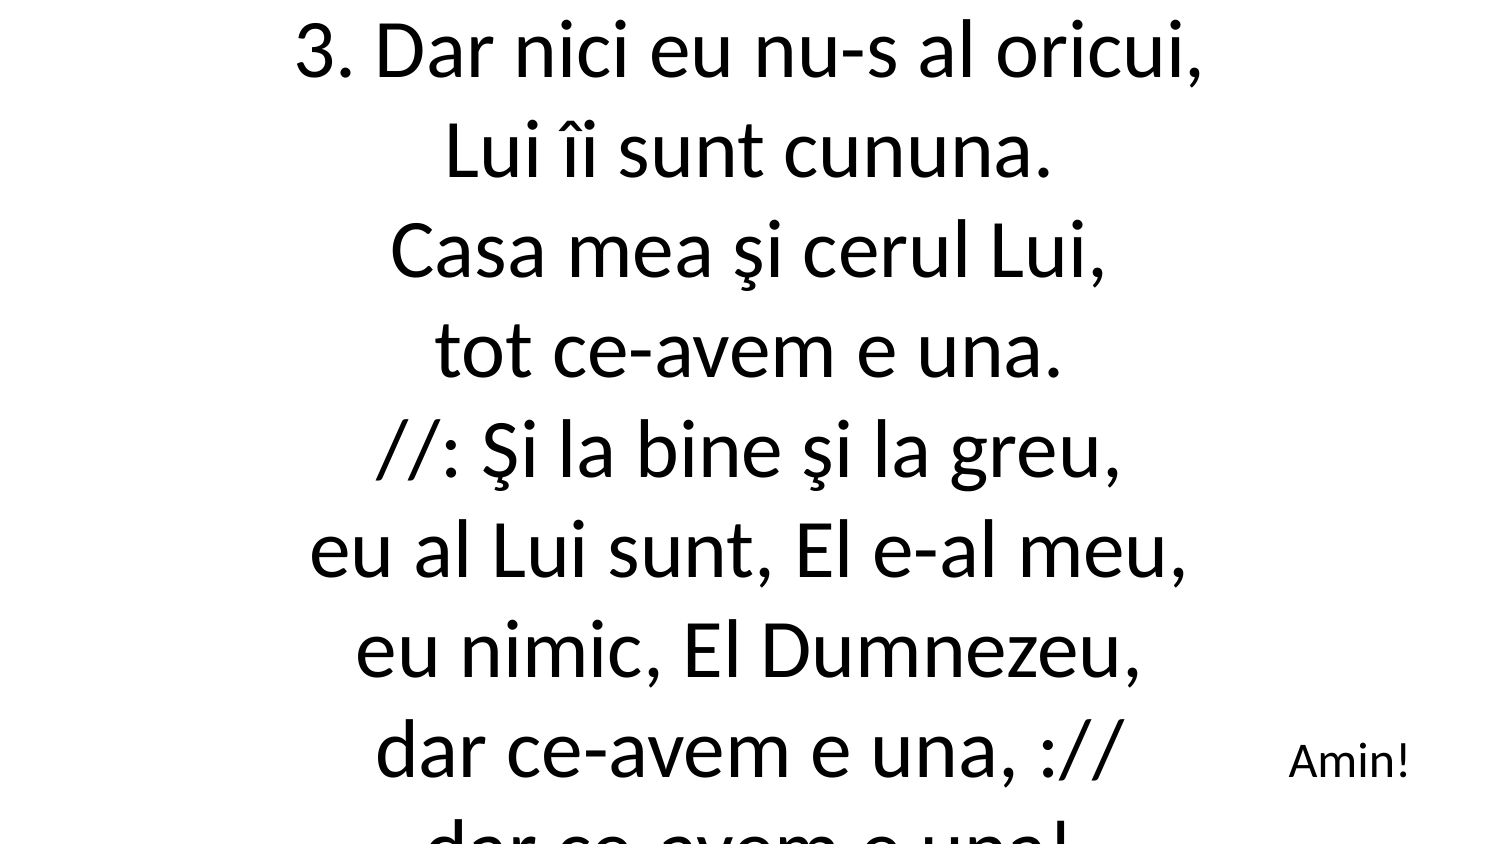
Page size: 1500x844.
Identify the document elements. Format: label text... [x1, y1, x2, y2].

text_box Amin! [1273, 674, 1427, 795]
text_box 3. Dar nici eu nu-s al oricui, Lui îi sunt cununa. Casa mea şi cerul Lui, tot ce-avem e una. //: Şi la bine şi la greu, eu al Lui sunt, El e-al meu, eu nimic, El Dumnezeu, dar ce-avem e una, :// dar ce-avem e una! [278, 0, 1222, 844]
